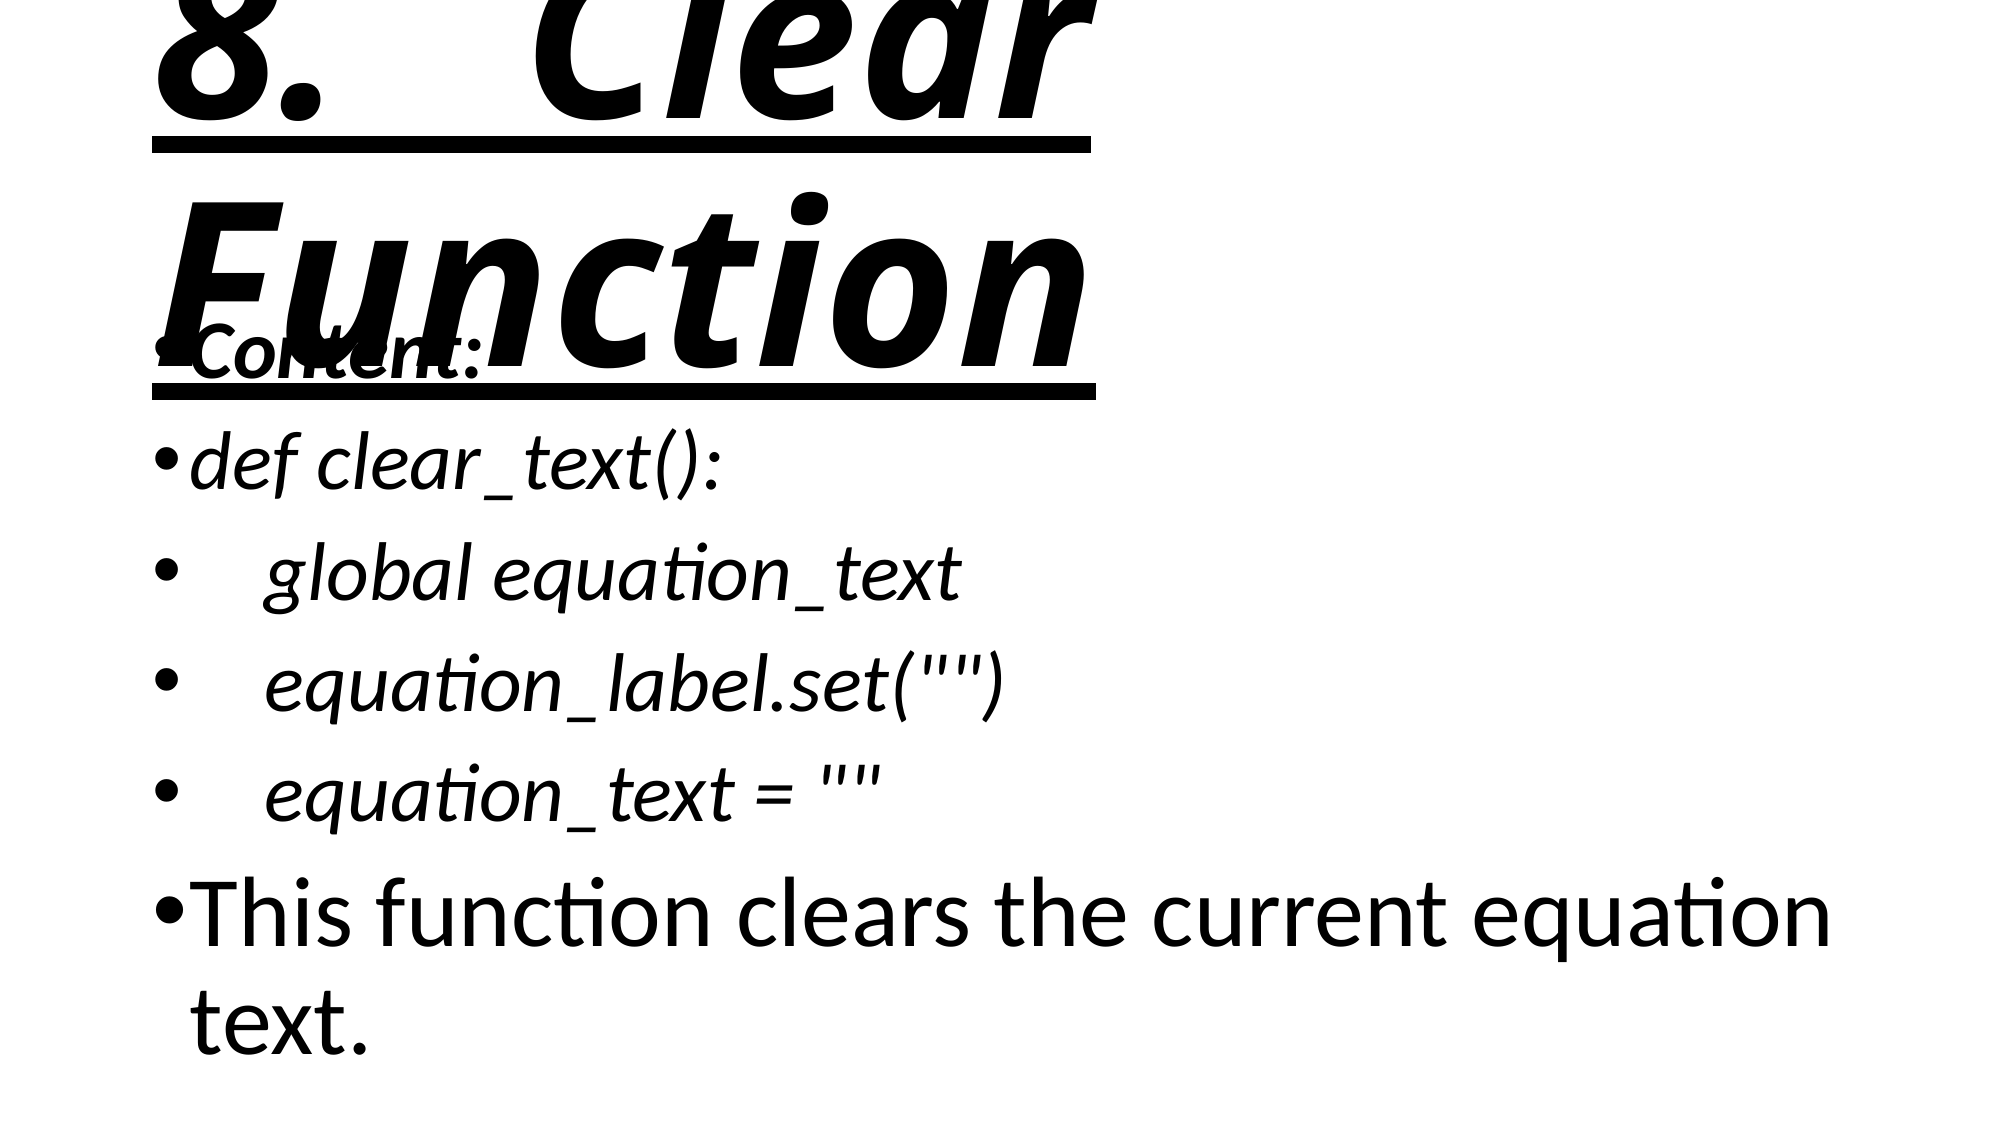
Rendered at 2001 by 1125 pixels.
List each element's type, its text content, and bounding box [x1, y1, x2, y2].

list Content: def clear_text(): global equation_text equation_label.set("") equation_text = "" This function clears the current equation text. [137, 299, 1863, 1089]
title 8. Clear Function [137, 59, 1863, 278]
